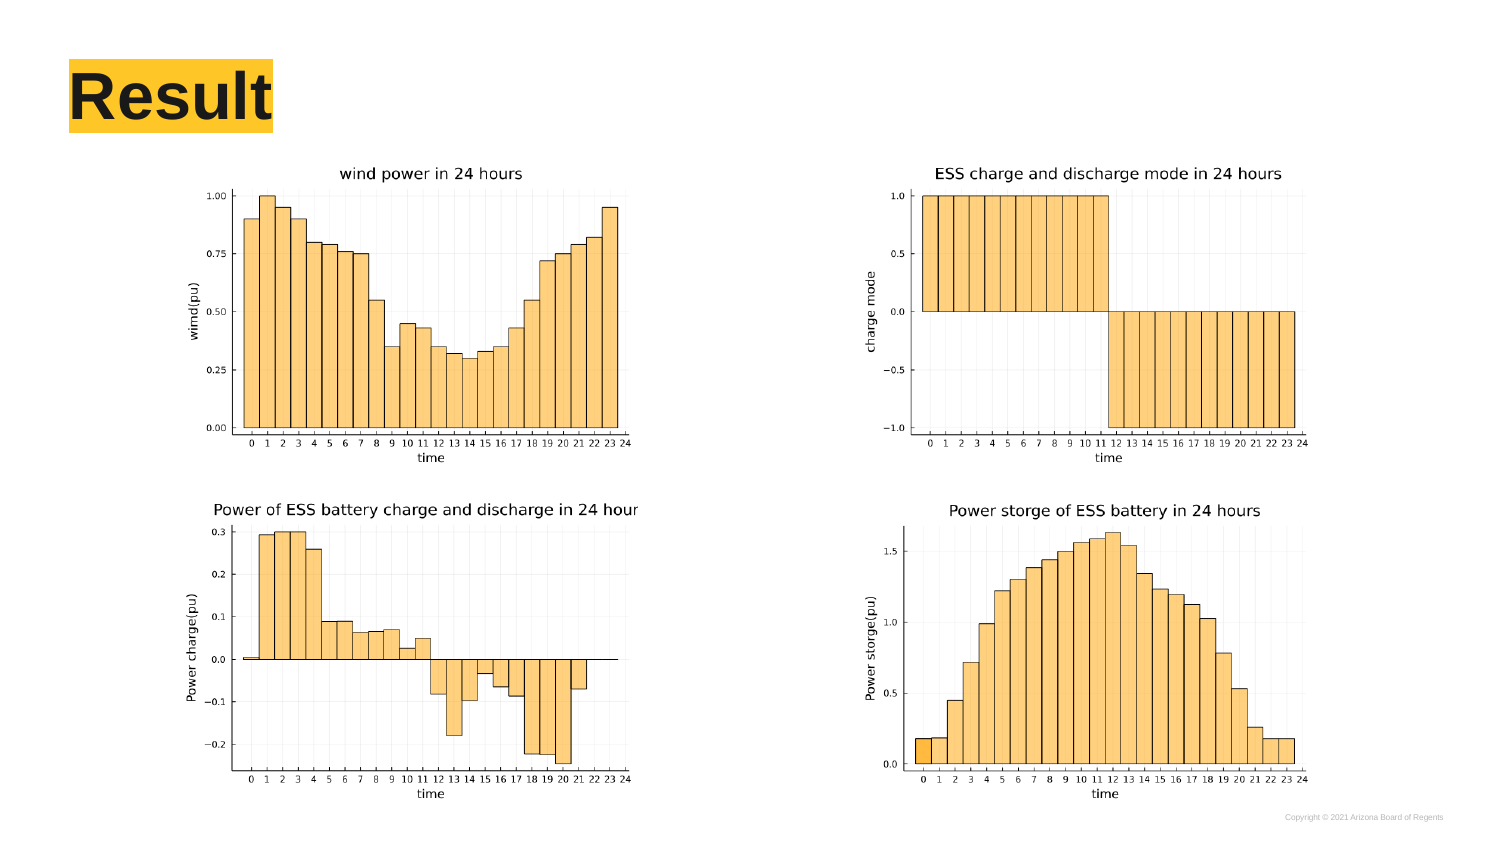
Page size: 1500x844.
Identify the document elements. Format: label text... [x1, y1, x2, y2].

picture [183, 500, 638, 805]
picture [861, 501, 1315, 804]
picture [861, 165, 1315, 468]
picture [184, 165, 638, 468]
title Result [53, 37, 1452, 132]
